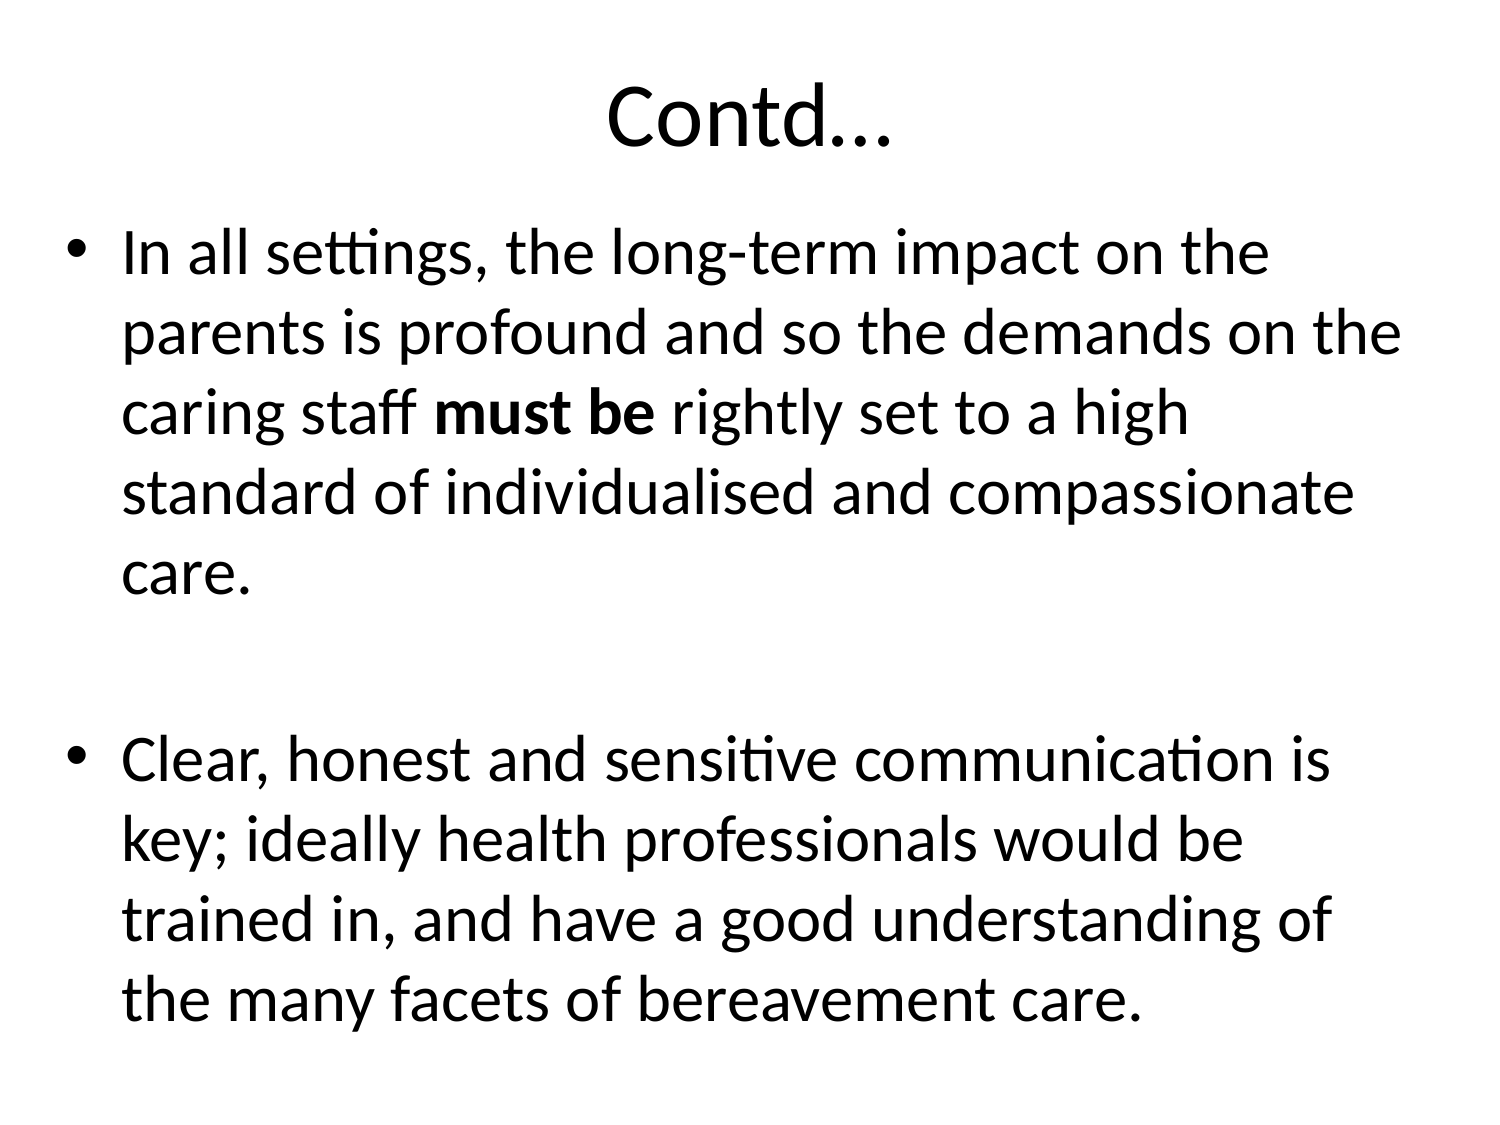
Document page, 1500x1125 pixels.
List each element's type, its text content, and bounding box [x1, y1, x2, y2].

list In all settings, the long-term impact on the parents is profound and so the demands on the caring staff must be rightly set to a high standard of individualised and compassionate care. Clear, honest and sensitive communication is key; ideally health professionals would be trained in, and have a good understanding of the many facets of bereavement care. [50, 200, 1425, 1050]
title Contd… [75, 45, 1425, 175]
